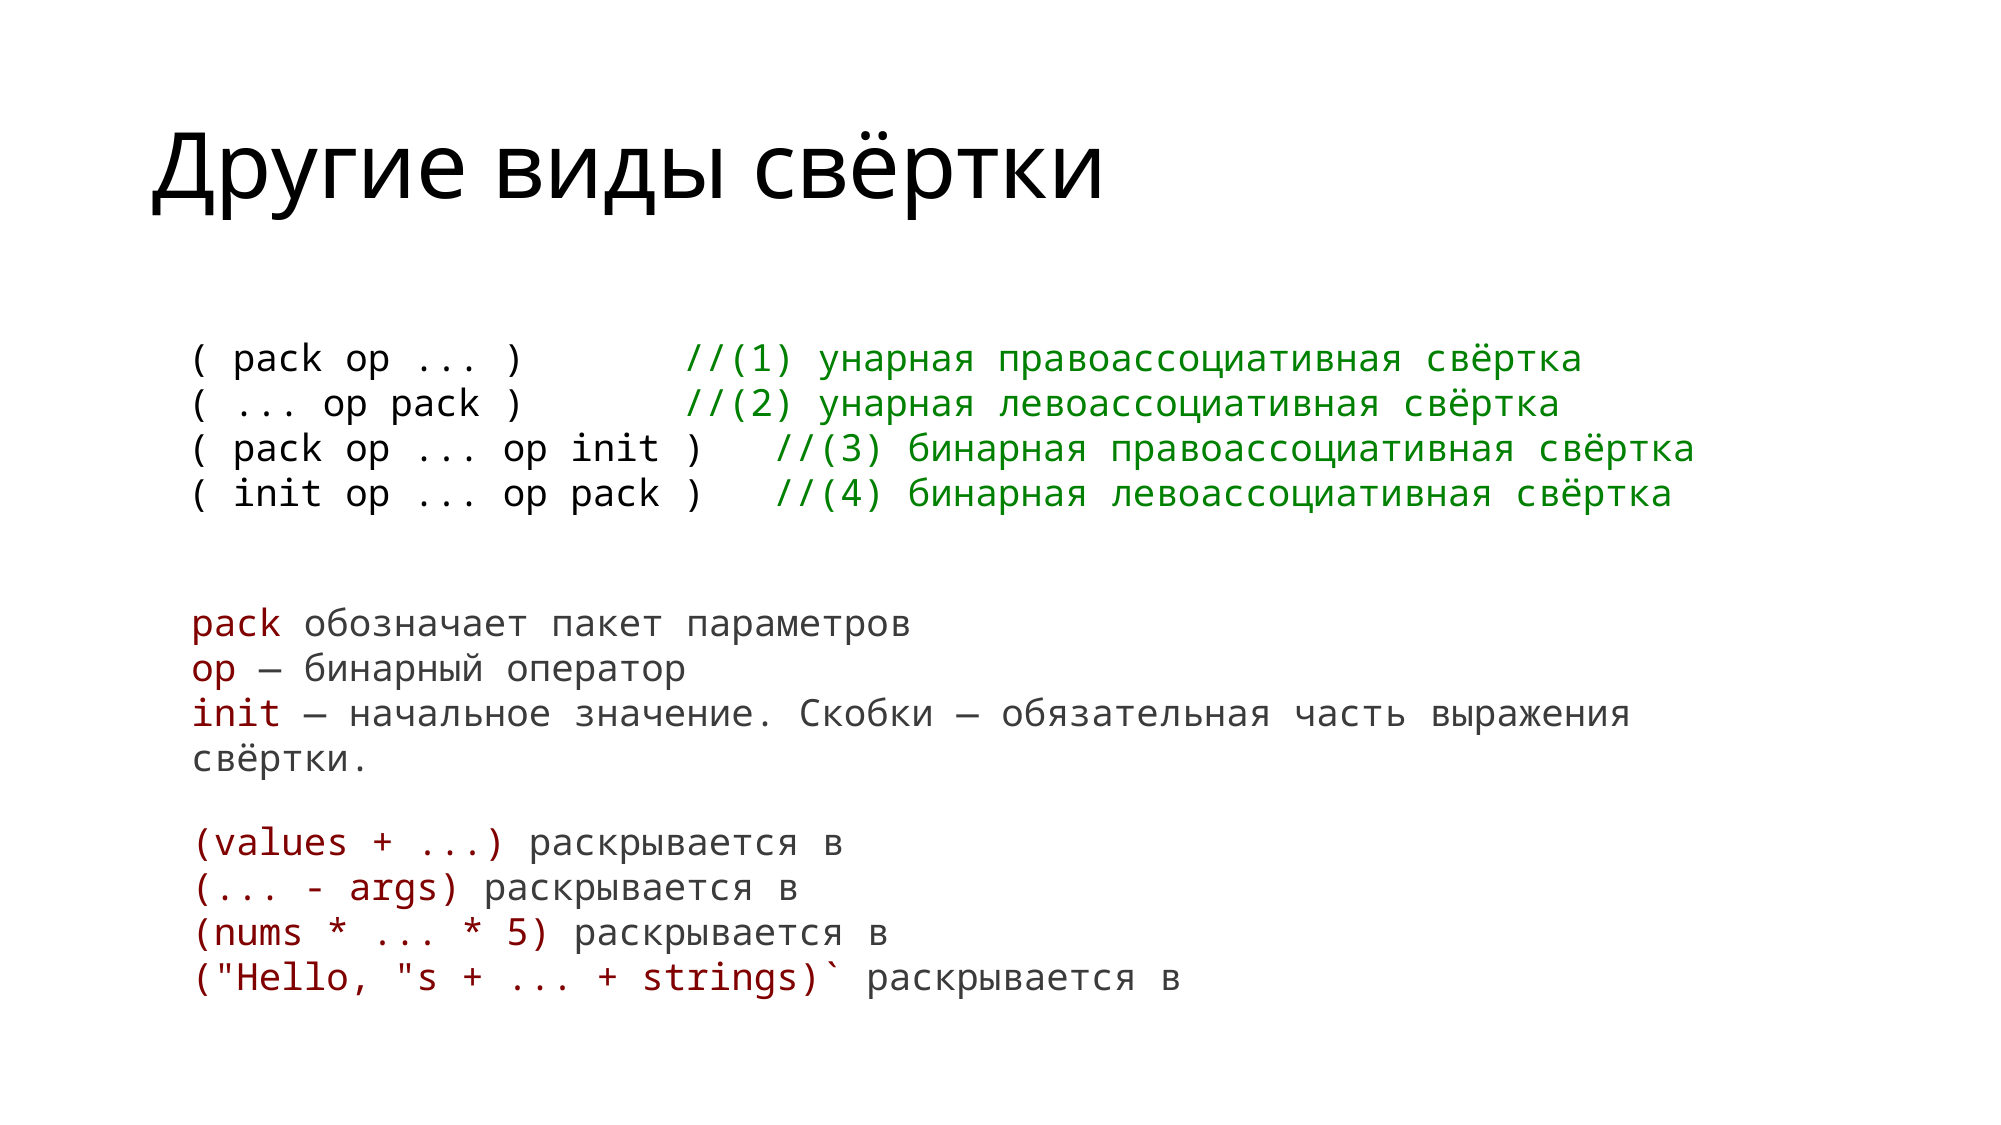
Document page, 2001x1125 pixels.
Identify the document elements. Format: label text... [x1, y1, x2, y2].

text_box ( pack op ... ) //(1) унарная правоассоциативная свёртка ( ... op pack ) //(2) унарная левоассоциативная свёртка ( pack op ... op init ) //(3) бинарная правоассоциативная свёртка ( init op ... op pack ) //(4) бинарная левоассоциативная свёртка [173, 326, 1910, 521]
text_box pack обозначает пакет параметров op — бинарный оператор init — начальное значение. Скобки — обязательная часть выражения свёртки. [176, 591, 1807, 786]
title Другие виды свёртки [137, 59, 1863, 278]
